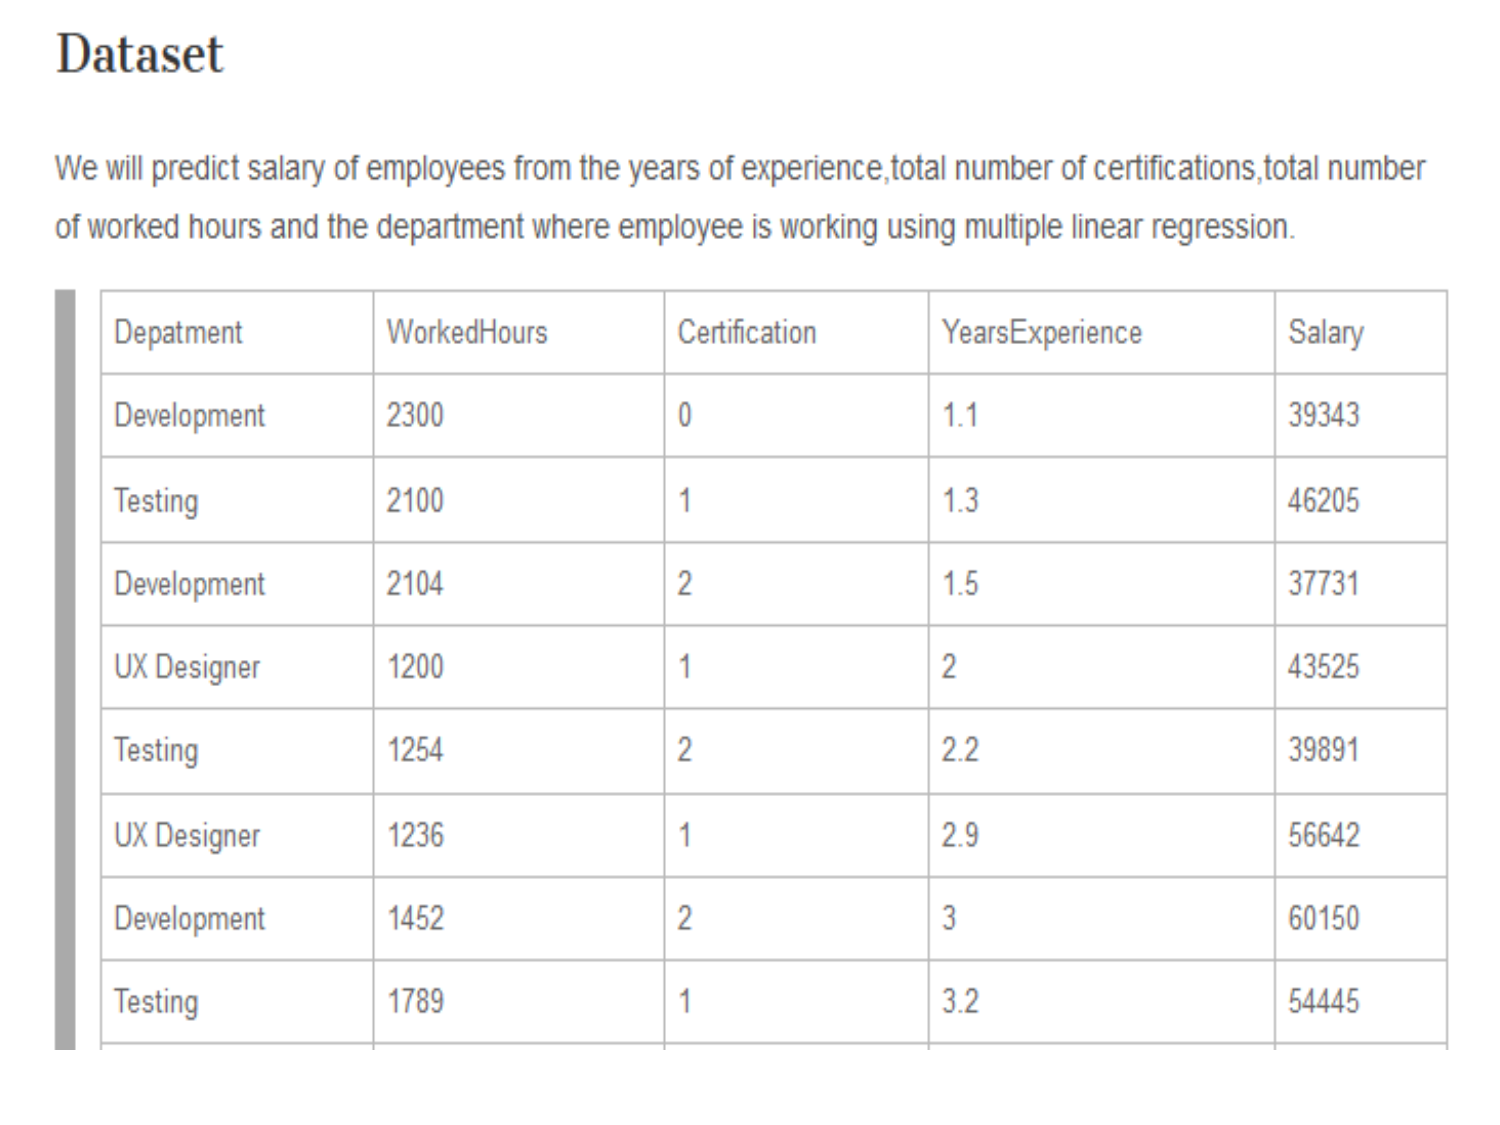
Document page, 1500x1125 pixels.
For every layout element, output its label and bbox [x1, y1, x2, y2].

picture [37, 24, 1463, 1051]
